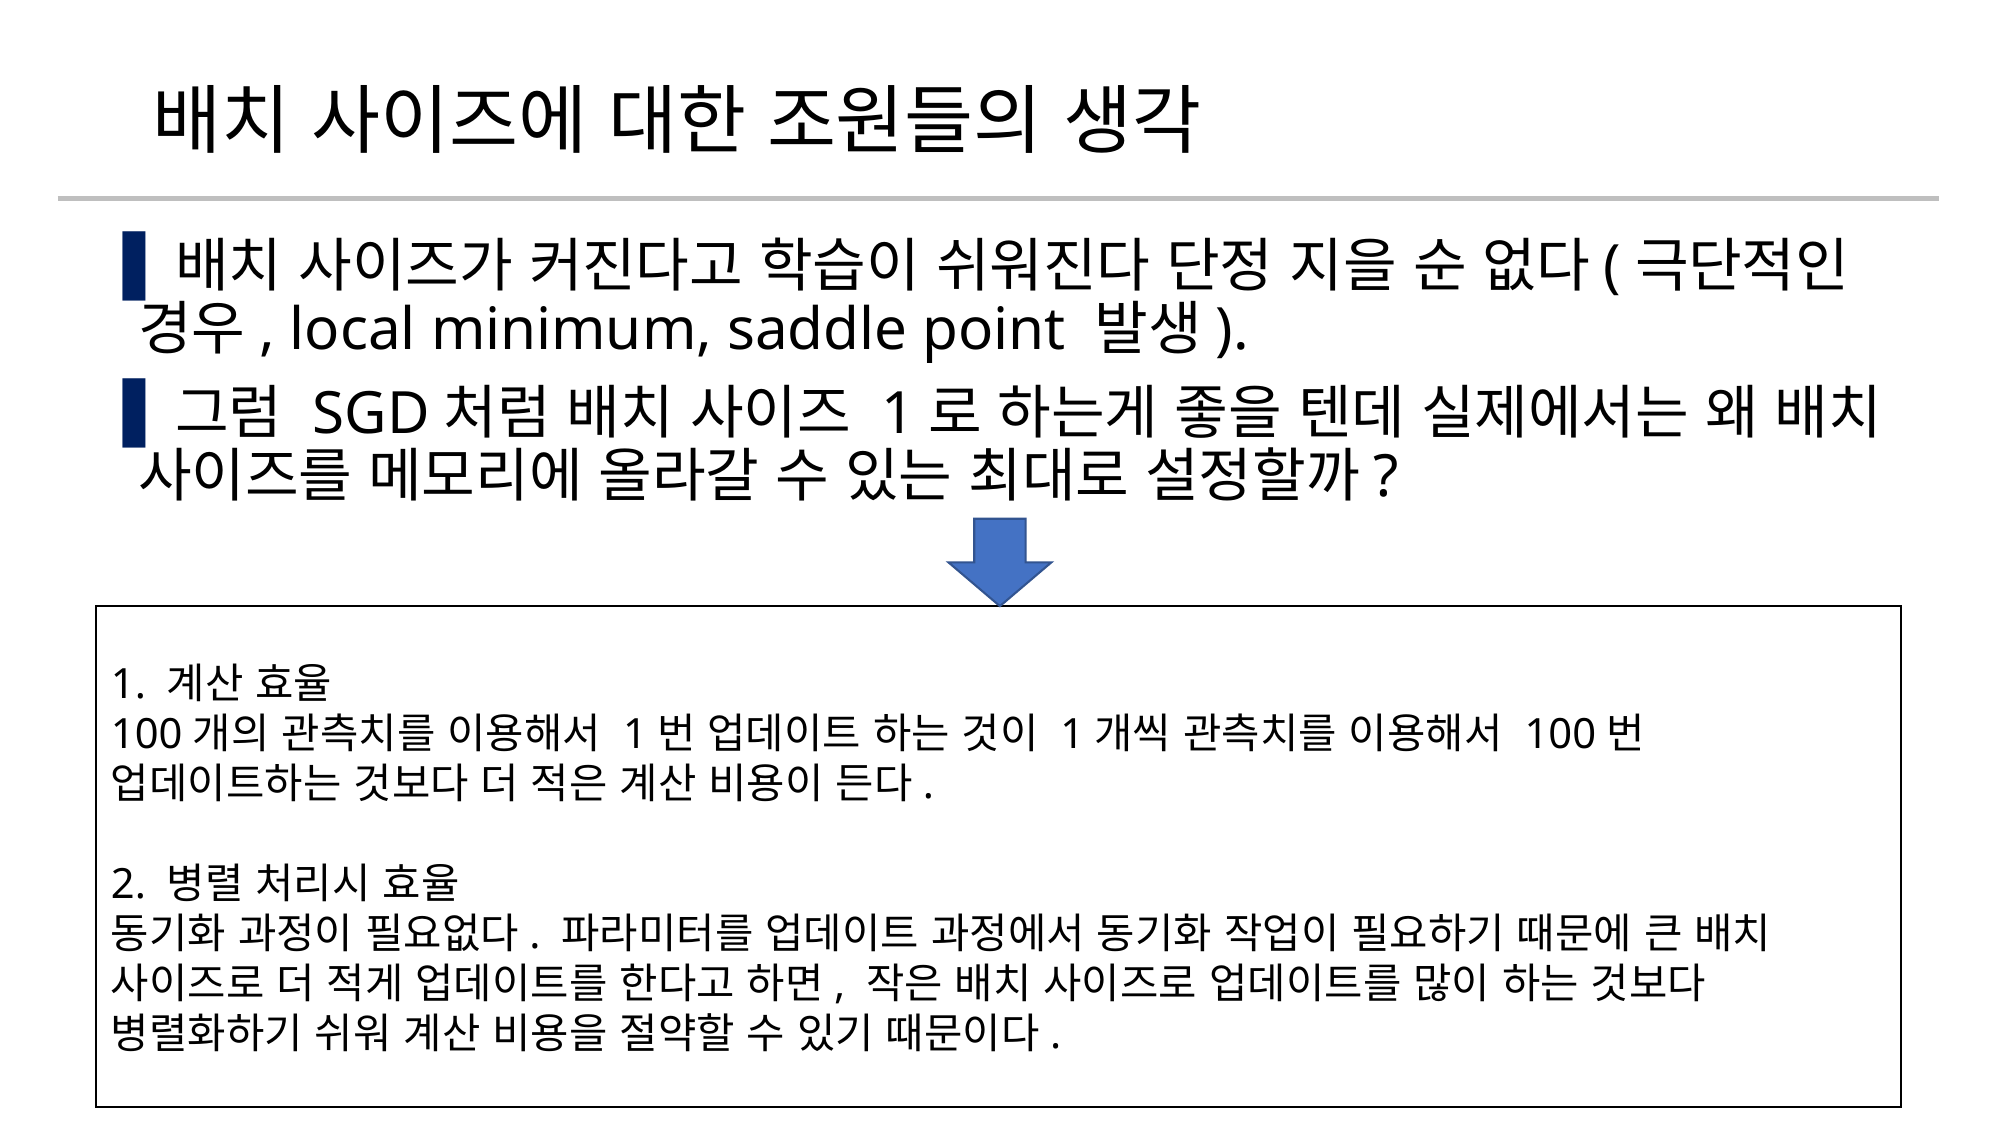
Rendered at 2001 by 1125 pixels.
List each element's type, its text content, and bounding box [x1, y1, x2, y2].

title 배치 사이즈에 대한 조원들의 생각 [137, 59, 1863, 187]
list 배치 사이즈가 커진다고 학습이 쉬워진다 단정 지을 순 없다(극단적인 경우, local minimum, saddle point 발생). 그럼 SGD처럼 배치 사이즈 1로 하는게 좋을 텐데 실제에서는 왜 배치 사이즈를 메모리에 올라갈 수 있는 최대로 설정할까? [85, 228, 1912, 557]
text_box 1. 계산 효율 100개의 관측치를 이용해서 1번 업데이트 하는 것이 1개씩 관측치를 이용해서 100번 업데이트하는 것보다 더 적은 계산 비용이 든다. 2. 병렬 처리시 효율 동기화 과정이 필요없다. 파라미터를 업데이트 과정에서 동기화 작업이 필요하기 때문에 큰 배치 사이즈로 더 적게 업데이트를 한다고 하면, 작은 배치 사이즈로 업데이트를 많이 하는 것보다 병렬화하기 쉬워 계산 비용을 절약할 수 있기 때문이다. [95, 605, 1902, 1108]
text_box [945, 517, 1055, 608]
